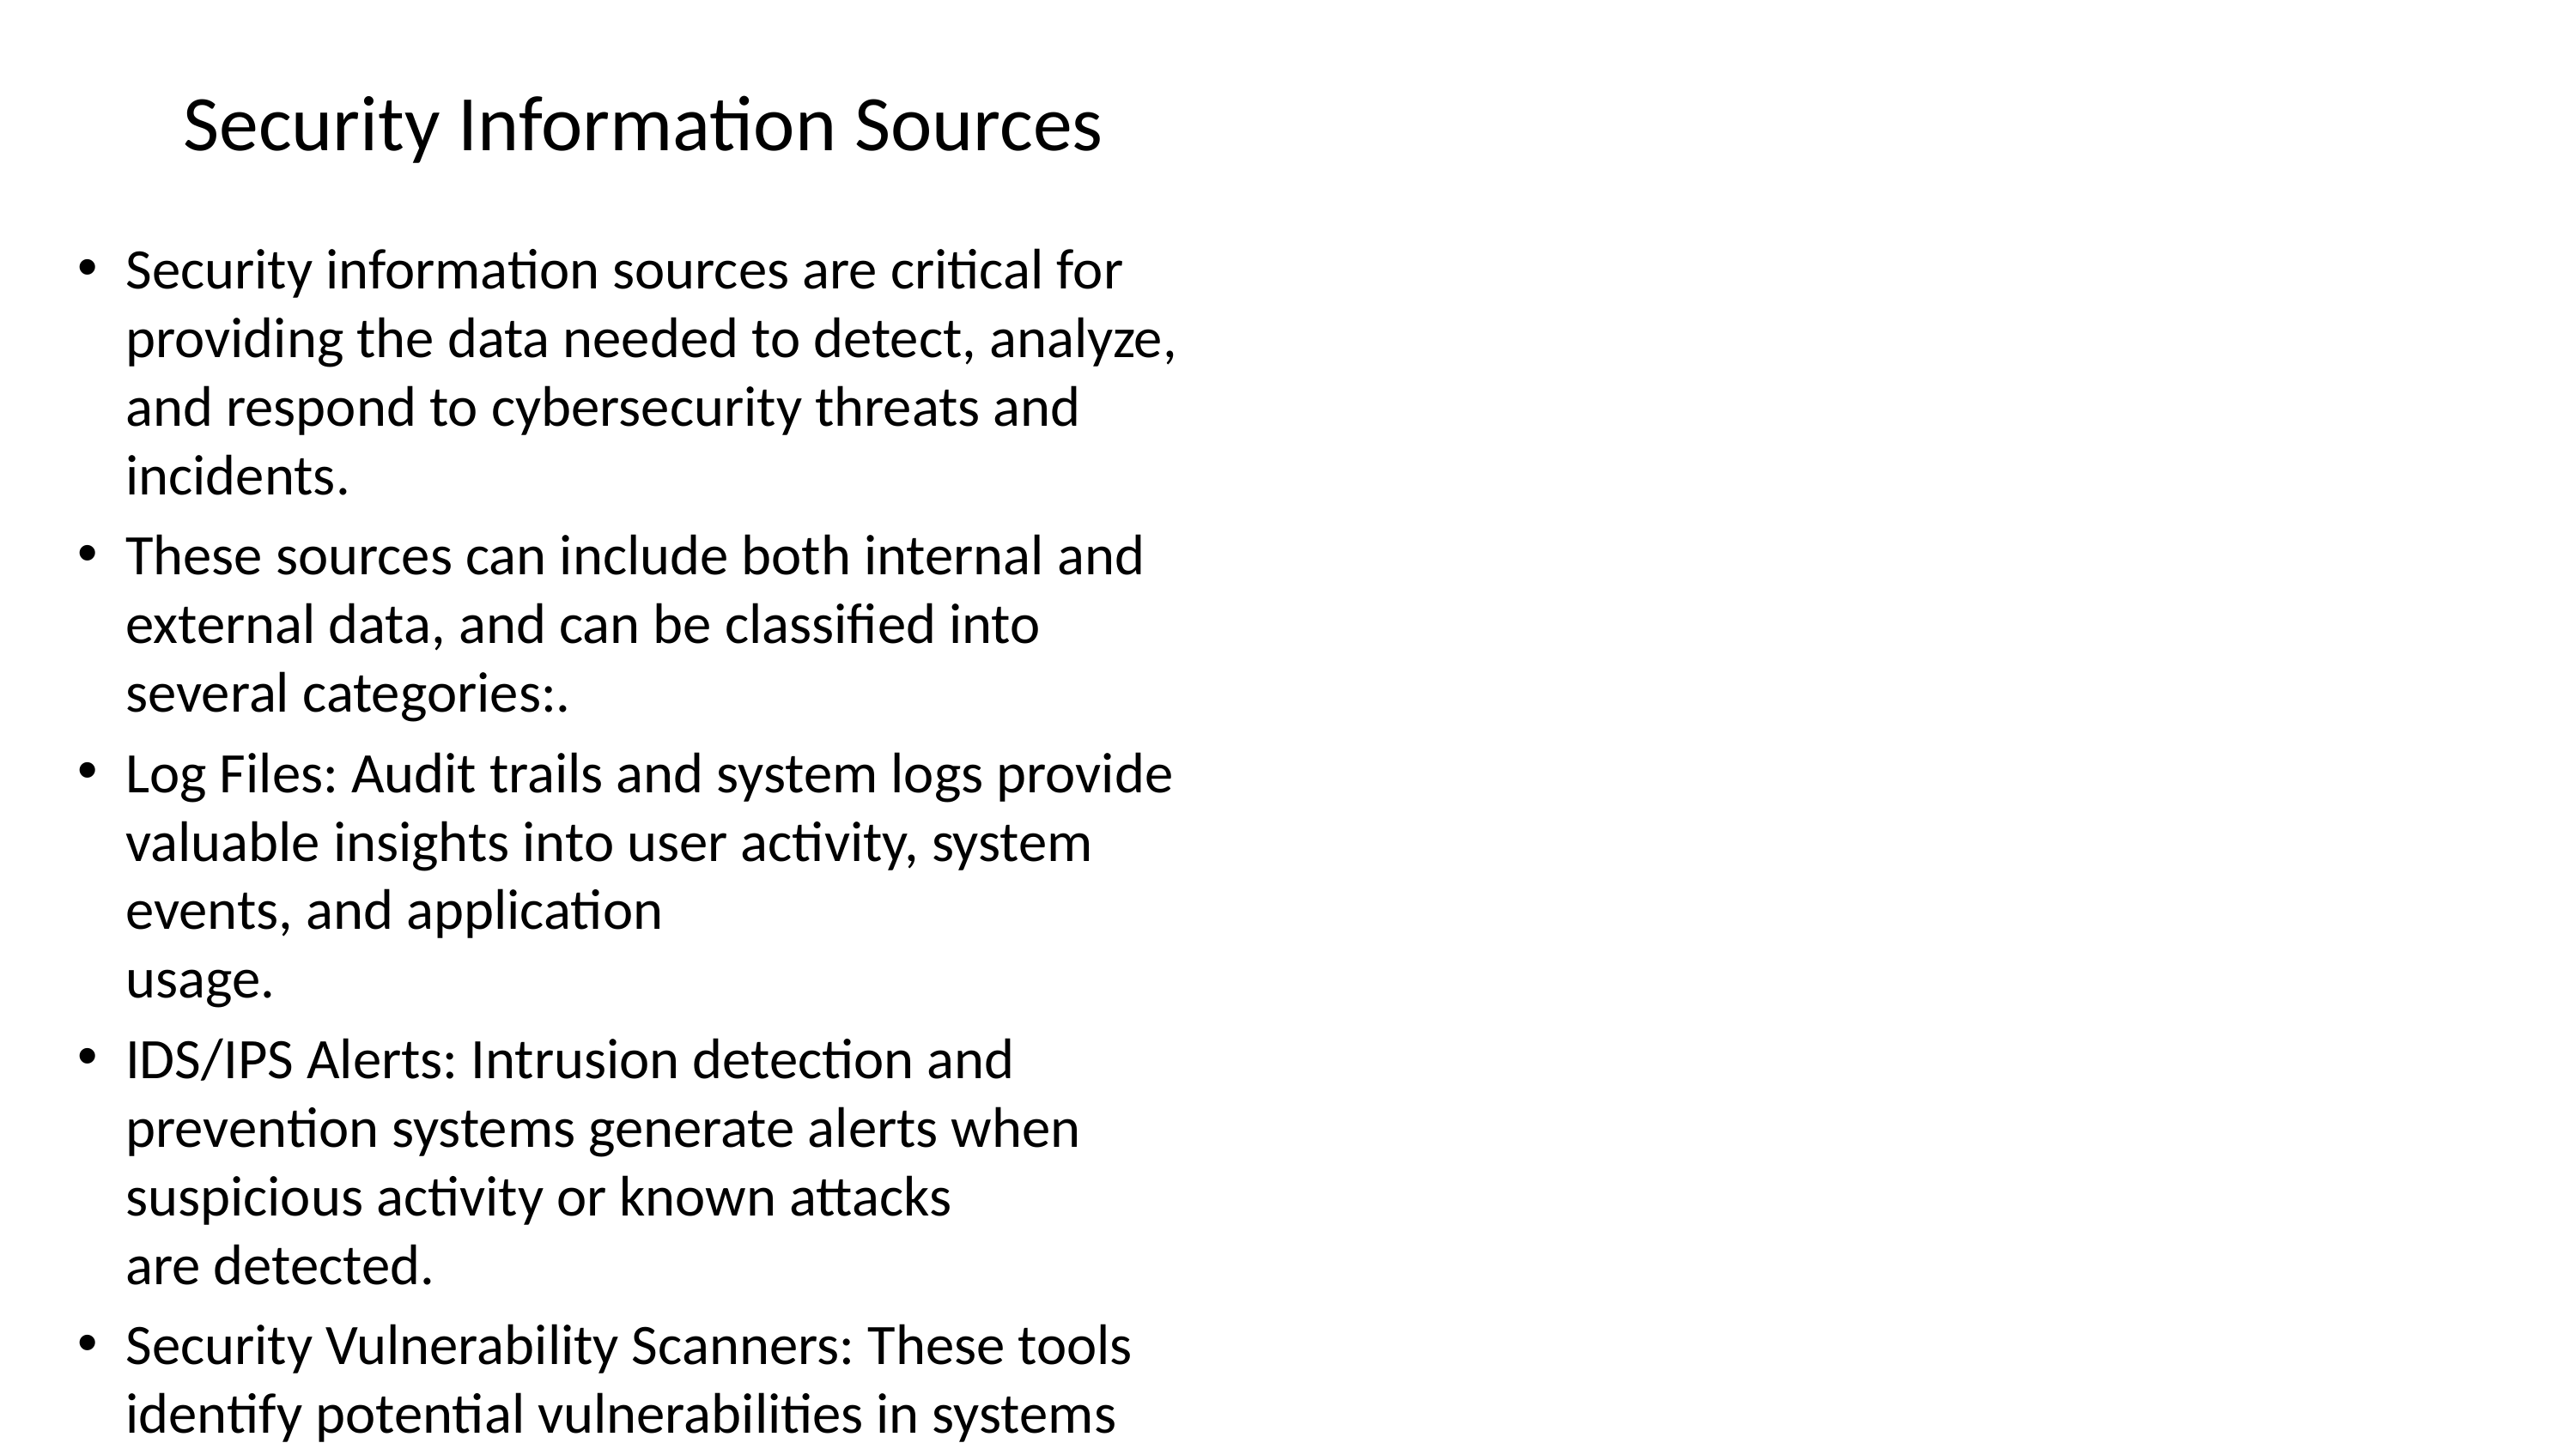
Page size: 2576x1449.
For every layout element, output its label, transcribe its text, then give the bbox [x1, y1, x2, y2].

title Security Information Sources [64, 39, 1224, 200]
list Security information sources are critical for providing the data needed to detect, analyze, and respond to cybersecurity threats and incidents. These sources can include both internal and external data, and can be classified into several categories:. Log Files: Audit trails and system logs provide valuable insights into user activity, system events, and application usage. IDS/IPS Alerts: Intrusion detection and prevention systems generate alerts when suspicious activity or known attacks are detected. Security Vulnerability Scanners: These tools identify potential vulnerabilities in systems and applications that could be exploited by attackers. Network Traffic Monitoring: Monitoring network traffic can reveal malicious activity, such as phishing attempts or data exfiltration. Threat Intelligence Feeds: External sources provide up-to-date information about emerging threats, vulnerabilities, and attack techniques. [64, 225, 1224, 863]
